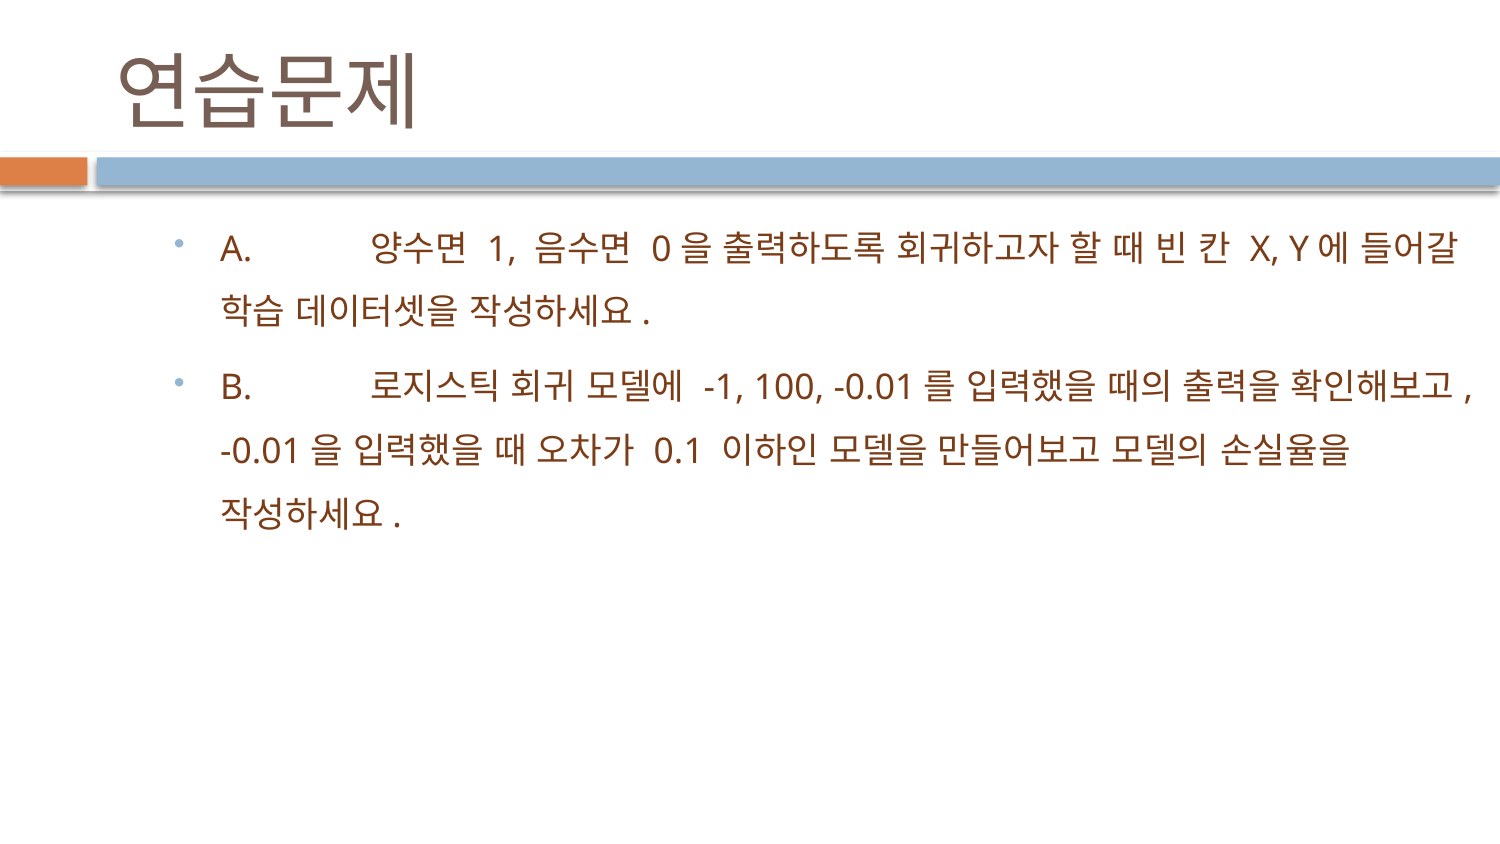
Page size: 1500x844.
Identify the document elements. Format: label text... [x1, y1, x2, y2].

title 연습문제 [100, 28, 1438, 150]
list A. 양수면 1, 음수면 0을 출력하도록 회귀하고자 할 때 빈 칸 X, Y에 들어갈 학습 데이터셋을 작성하세요. B. 로지스틱 회귀 모델에 -1, 100, -0.01를 입력했을 때의 출력을 확인해보고, -0.01을 입력했을 때 오차가 0.1 이하인 모델을 만들어보고 모델의 손실율을 작성하세요. [100, 196, 1500, 750]
